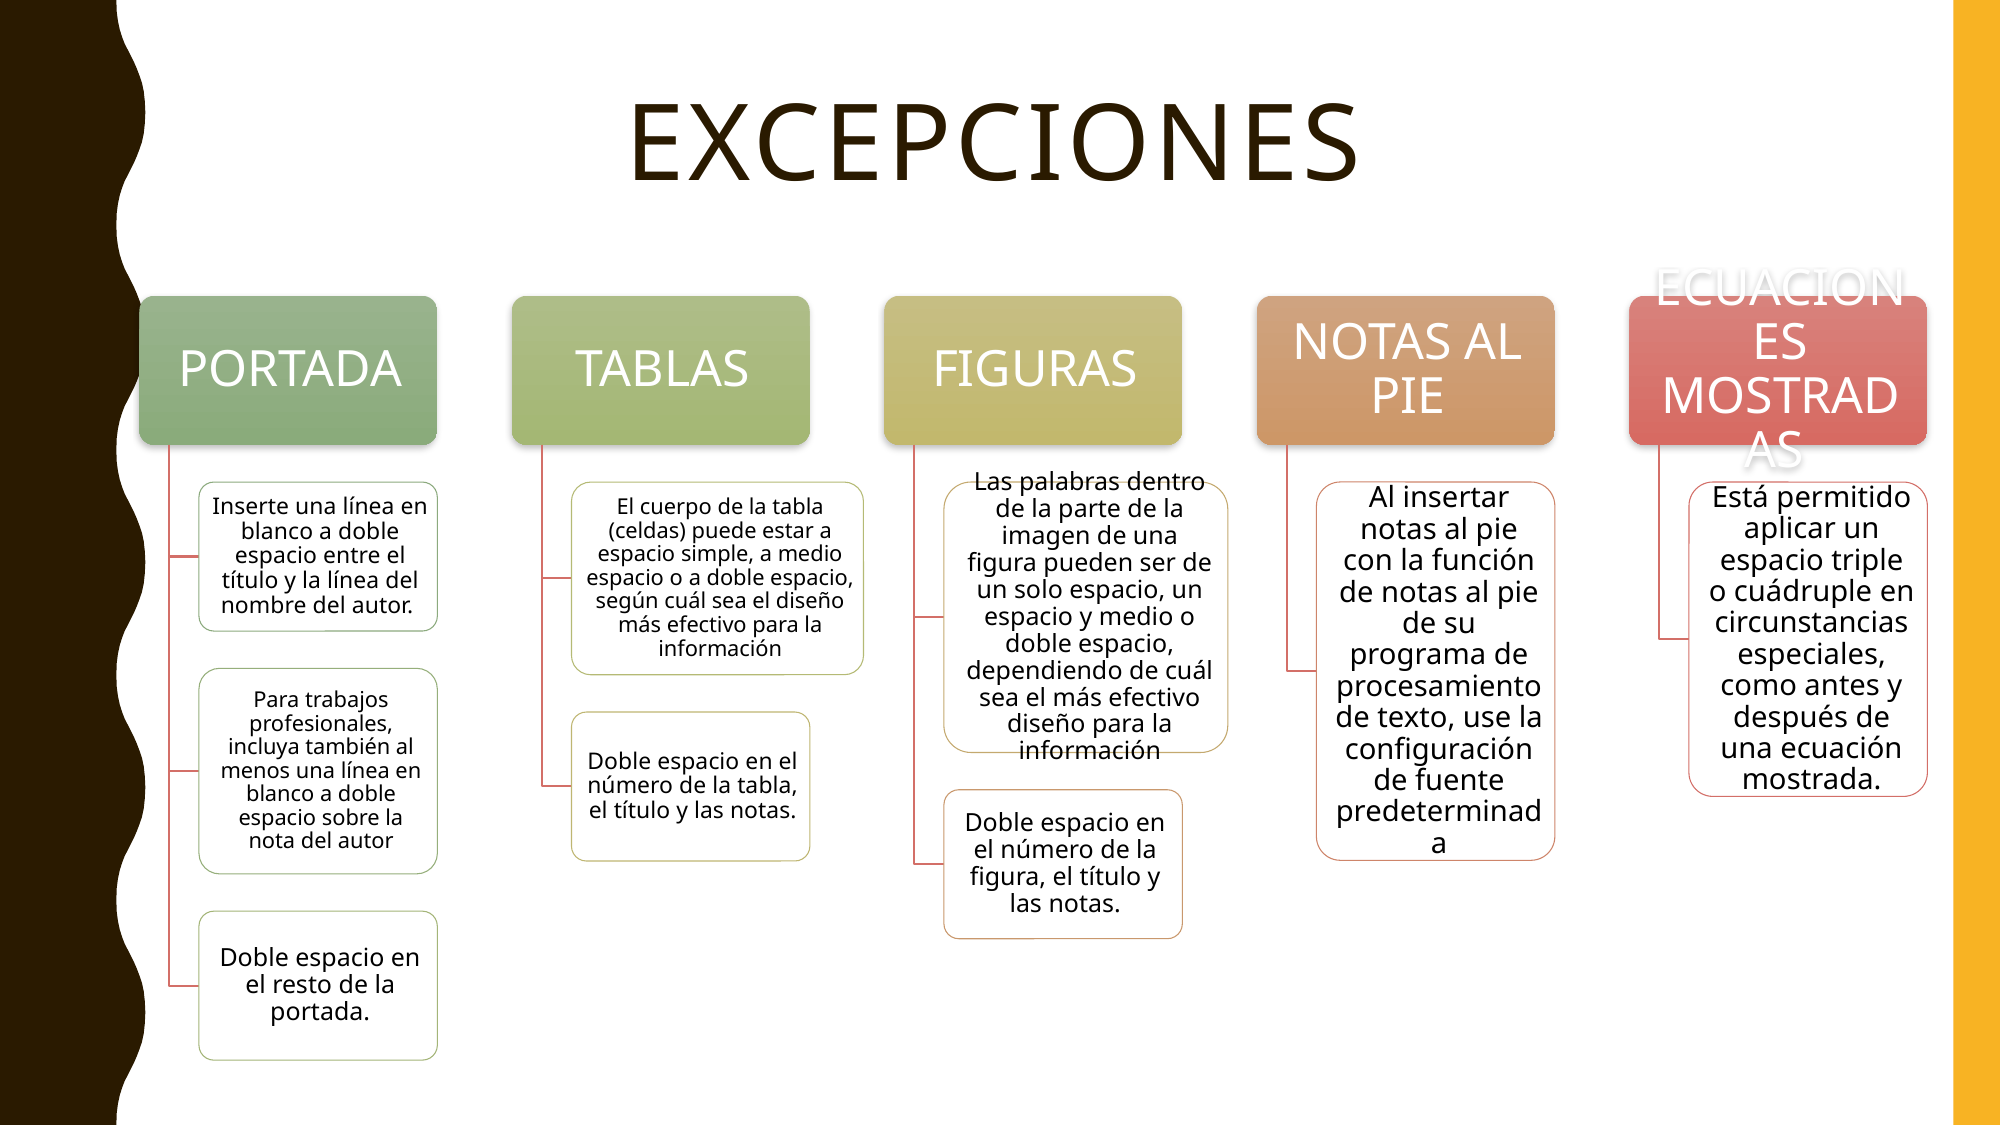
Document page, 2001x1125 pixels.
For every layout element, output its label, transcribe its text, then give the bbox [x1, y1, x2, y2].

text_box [138, 230, 1929, 1125]
title EXCEPCIONES [422, 81, 1566, 230]
